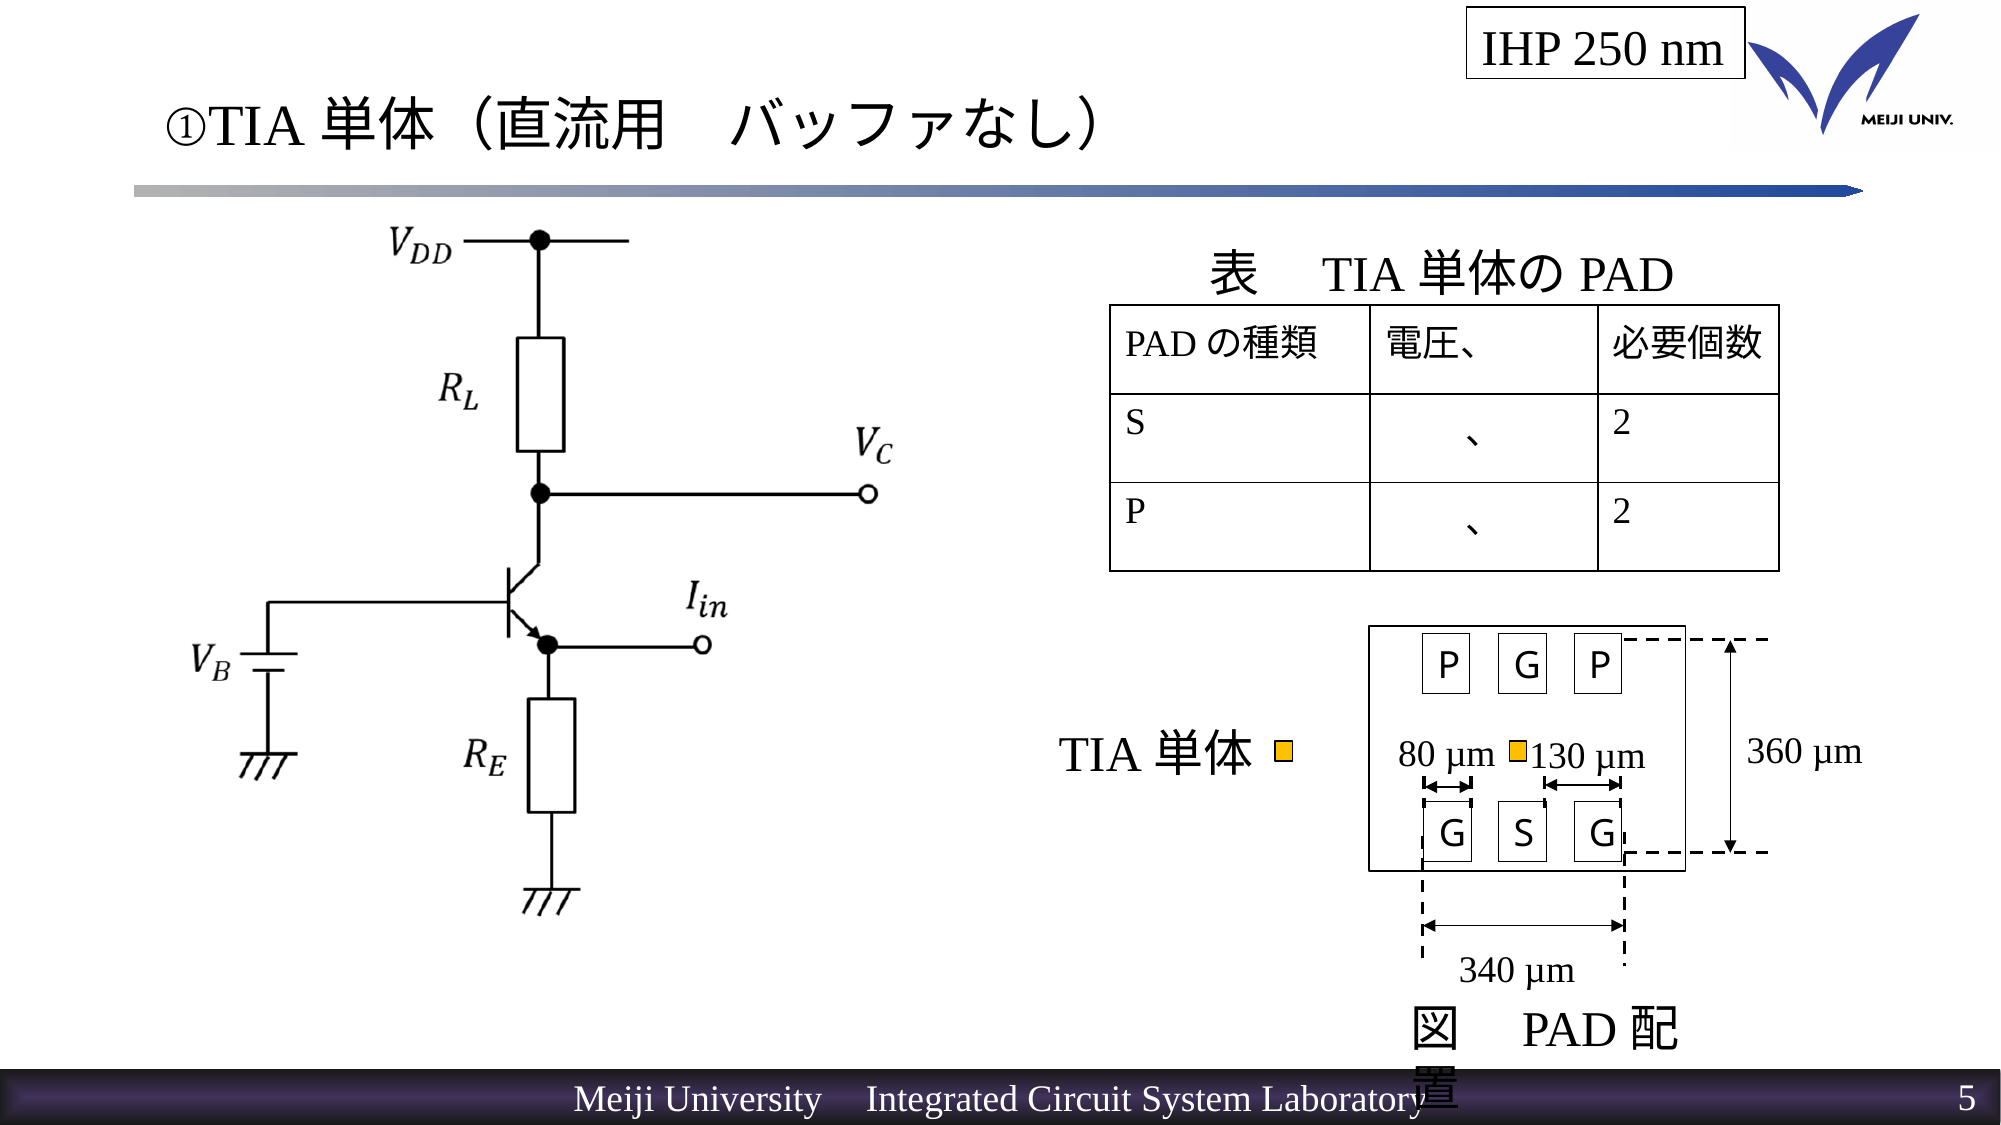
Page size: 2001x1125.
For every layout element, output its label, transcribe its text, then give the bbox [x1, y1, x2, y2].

text_box G [1423, 801, 1472, 862]
text_box [1275, 740, 1293, 761]
text_box 340 µm [1444, 937, 1614, 988]
text_box S [1498, 801, 1547, 862]
text_box G [1498, 633, 1547, 694]
text_box 表 TIA単体のPAD数 [1195, 233, 1709, 304]
picture [149, 207, 927, 918]
title ①TIA単体（直流用 バッファなし） [149, 42, 1845, 202]
text_box [1509, 740, 1527, 761]
text_box 360 µm [1735, 719, 1902, 779]
text_box P [1574, 633, 1622, 694]
text_box TIA単体 [1043, 713, 1271, 786]
text_box [1368, 626, 1686, 872]
text_box 130 µm [1514, 723, 1665, 784]
text_box IHP 250 nm [1466, 7, 1745, 79]
text_box P [1422, 633, 1470, 694]
text_box 図 PAD配置 [1395, 988, 1740, 1070]
text_box 80 µm [1383, 722, 1531, 782]
text_box G [1574, 801, 1622, 862]
picture [1731, 1, 2000, 151]
